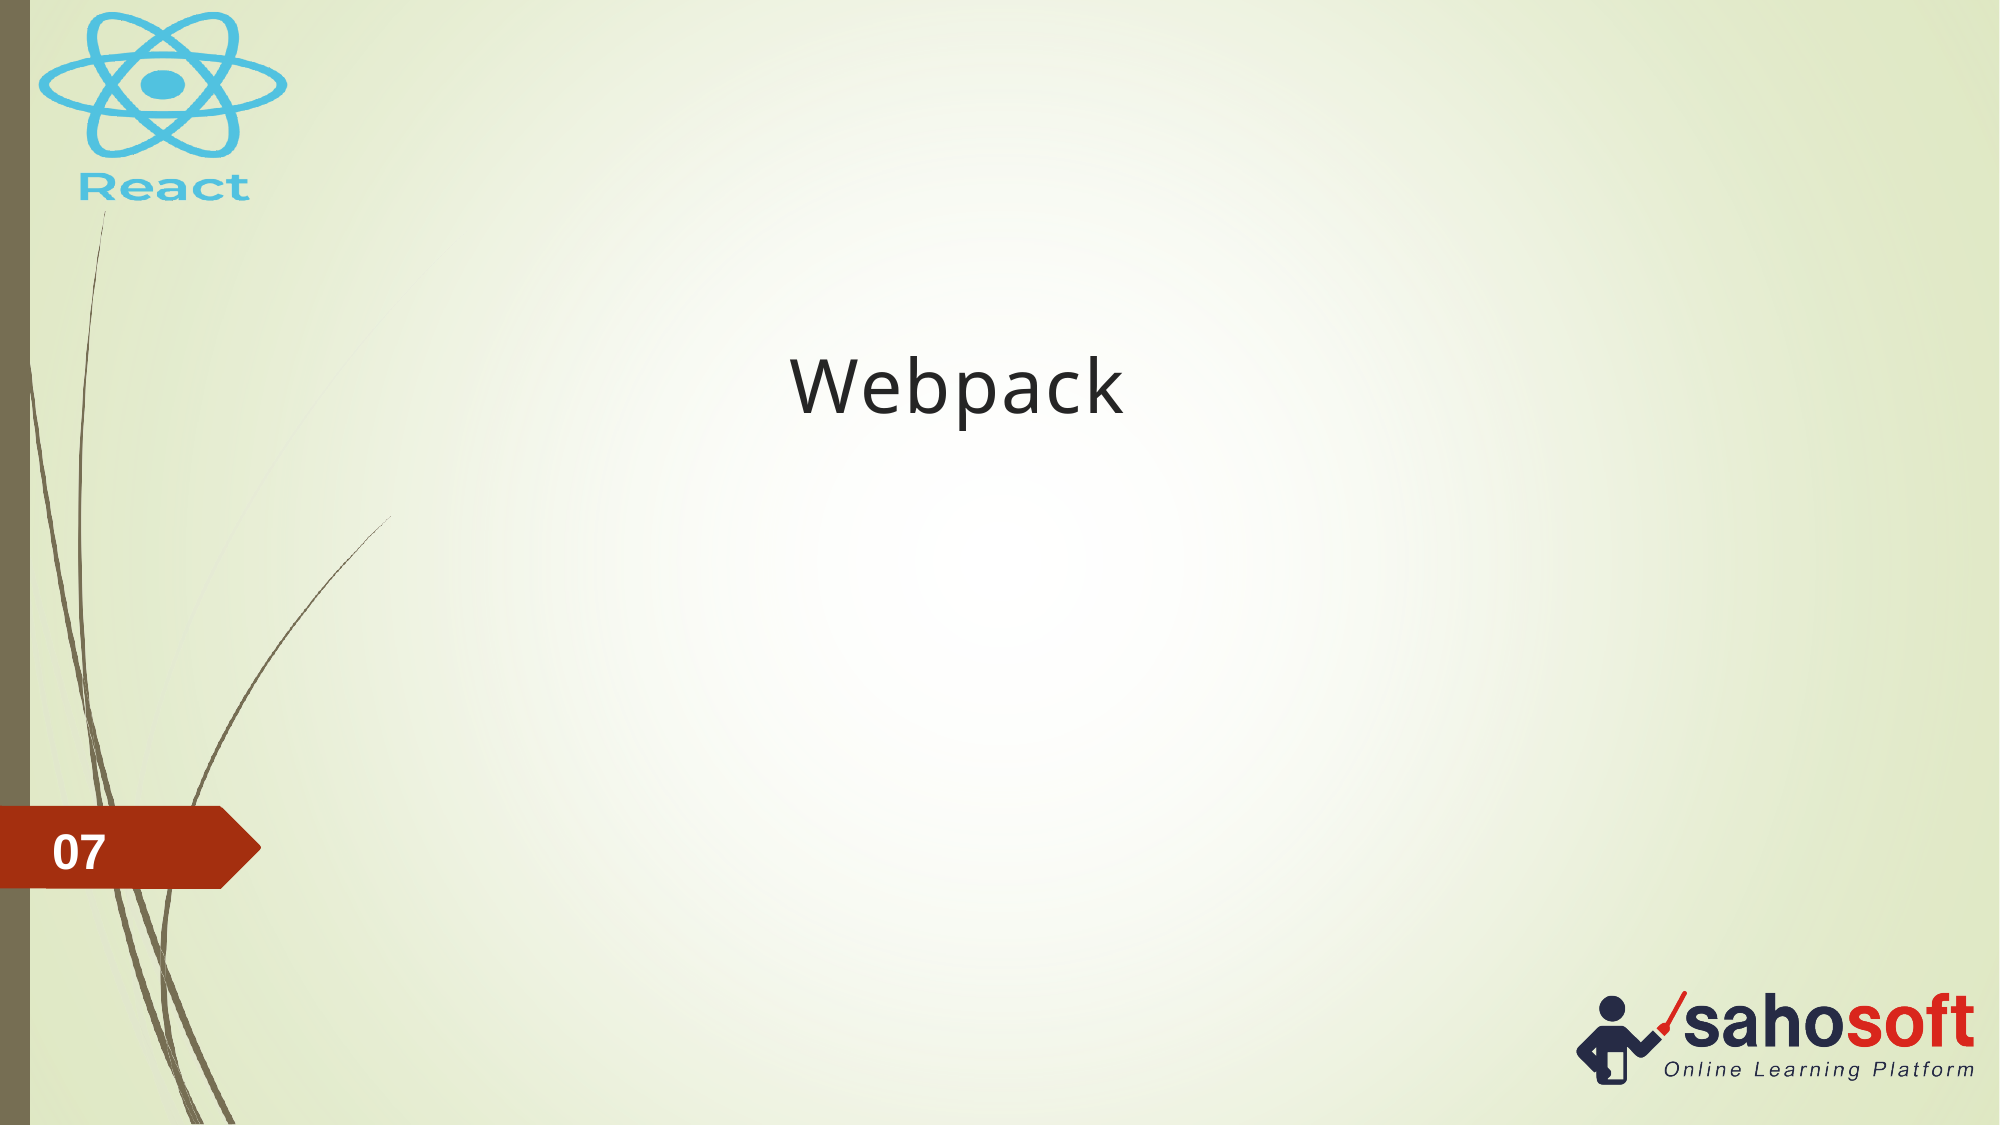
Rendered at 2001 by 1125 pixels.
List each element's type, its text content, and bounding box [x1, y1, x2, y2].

text_box 07 [50, 817, 111, 880]
picture [0, 0, 2000, 1125]
title Webpack [787, 336, 1153, 527]
